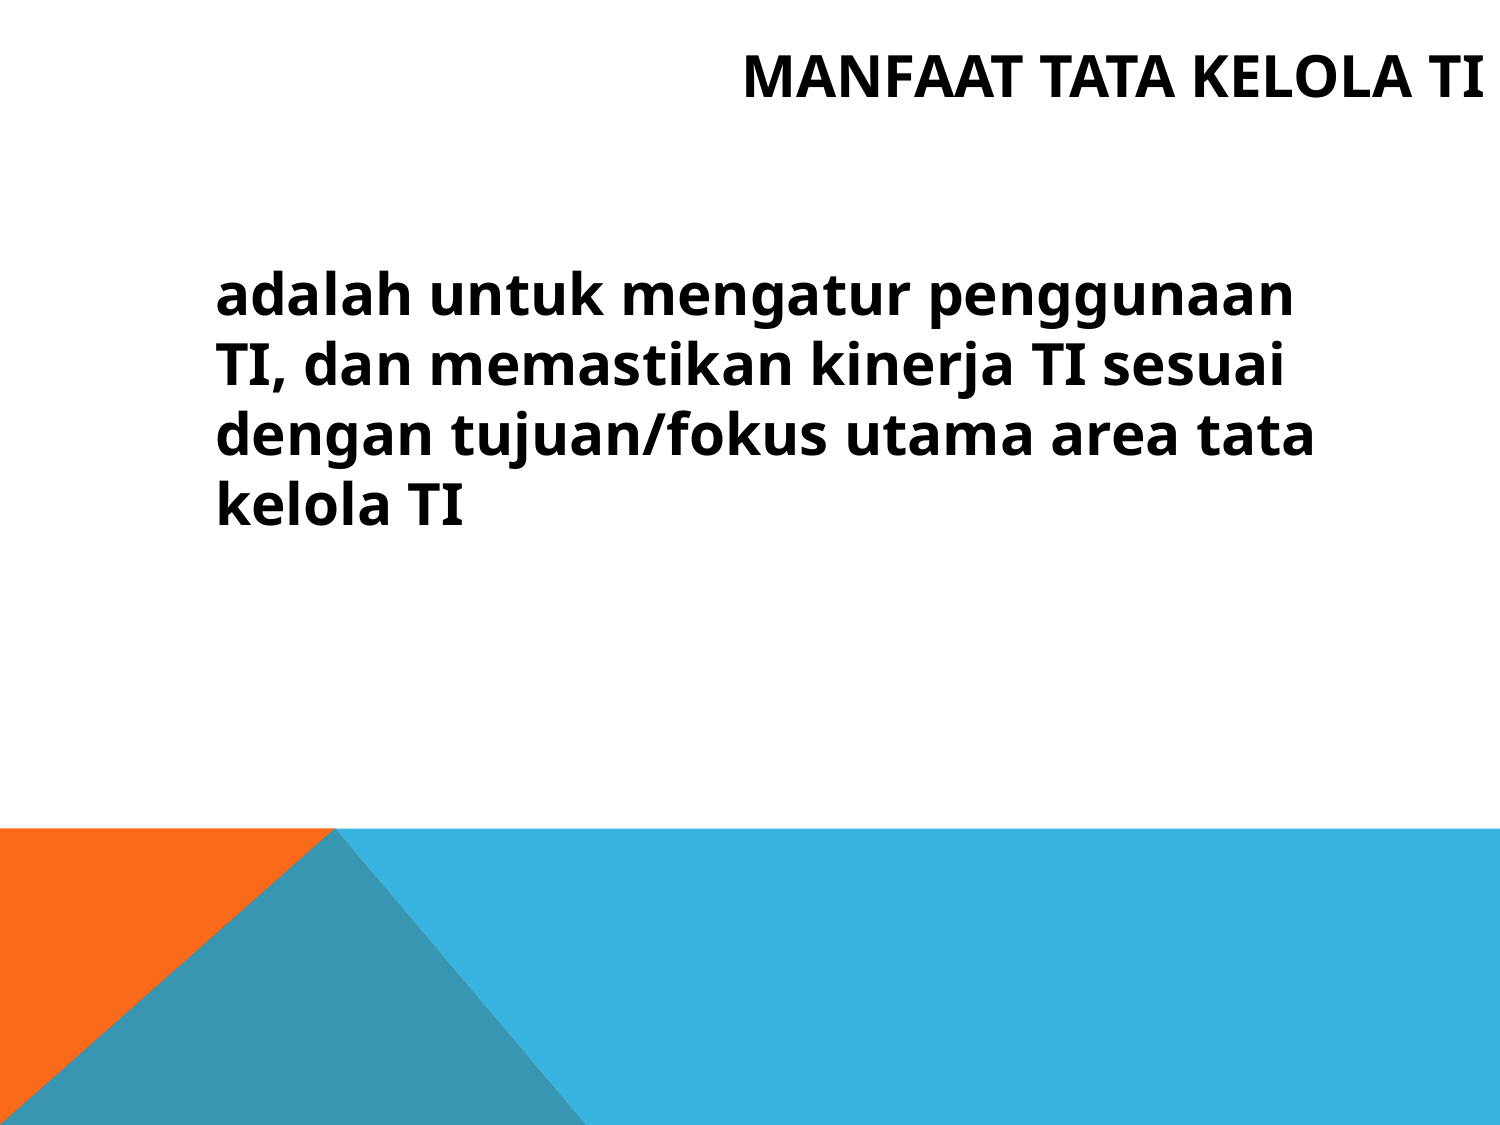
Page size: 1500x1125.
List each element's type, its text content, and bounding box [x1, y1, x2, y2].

list adalah untuk mengatur penggunaan TI, dan memastikan kinerja TI sesuai dengan tujuan/fokus utama area tata kelola TI [200, 249, 1388, 1075]
title Manfaat Tata kelola TI [624, 2, 1500, 146]
